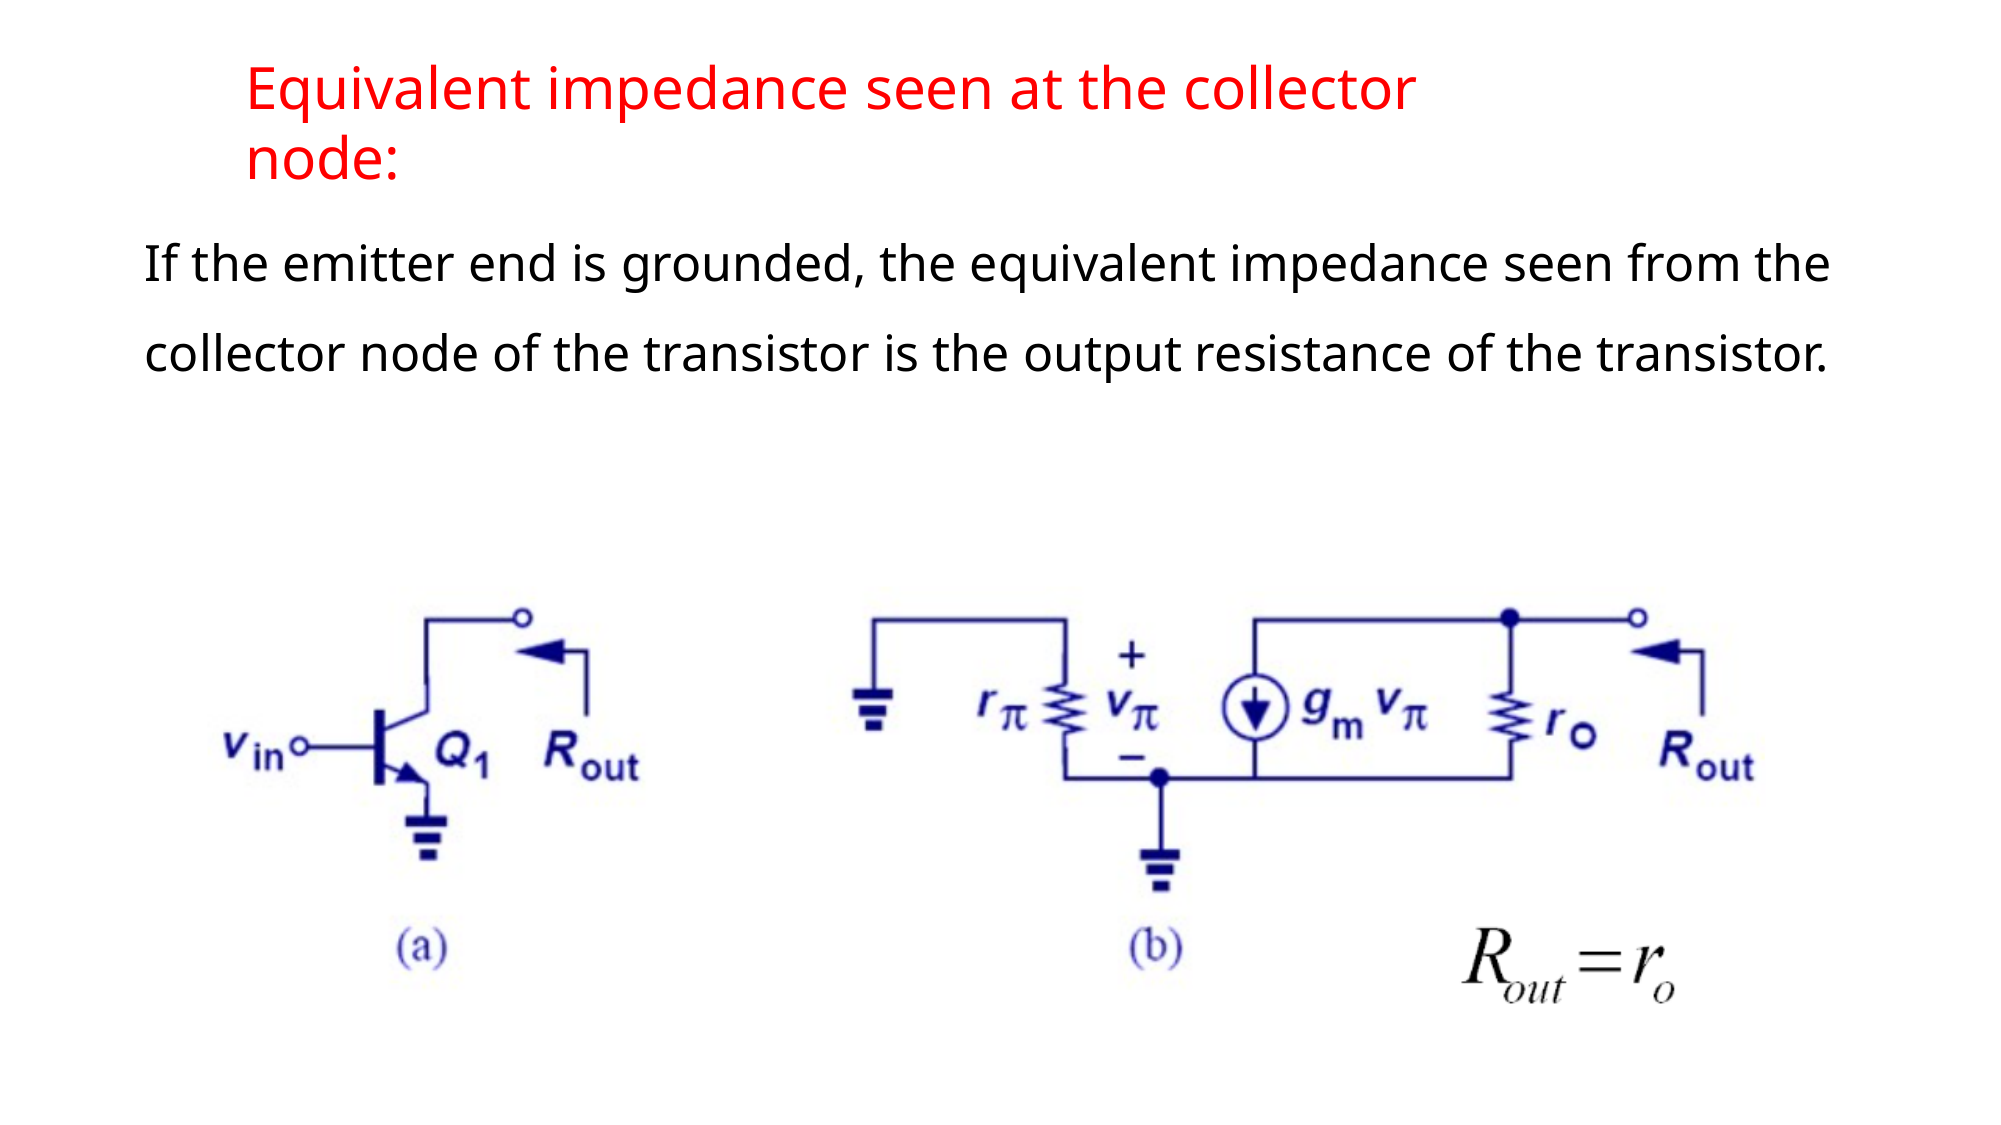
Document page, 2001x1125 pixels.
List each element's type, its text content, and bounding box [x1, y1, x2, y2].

text_box If the emitter end is grounded, the equivalent impedance seen from the collector node of the transistor is the output resistance of the transistor. [130, 193, 1905, 389]
text_box Equivalent impedance seen at the collector node: [230, 43, 1593, 193]
picture [172, 565, 1776, 1035]
